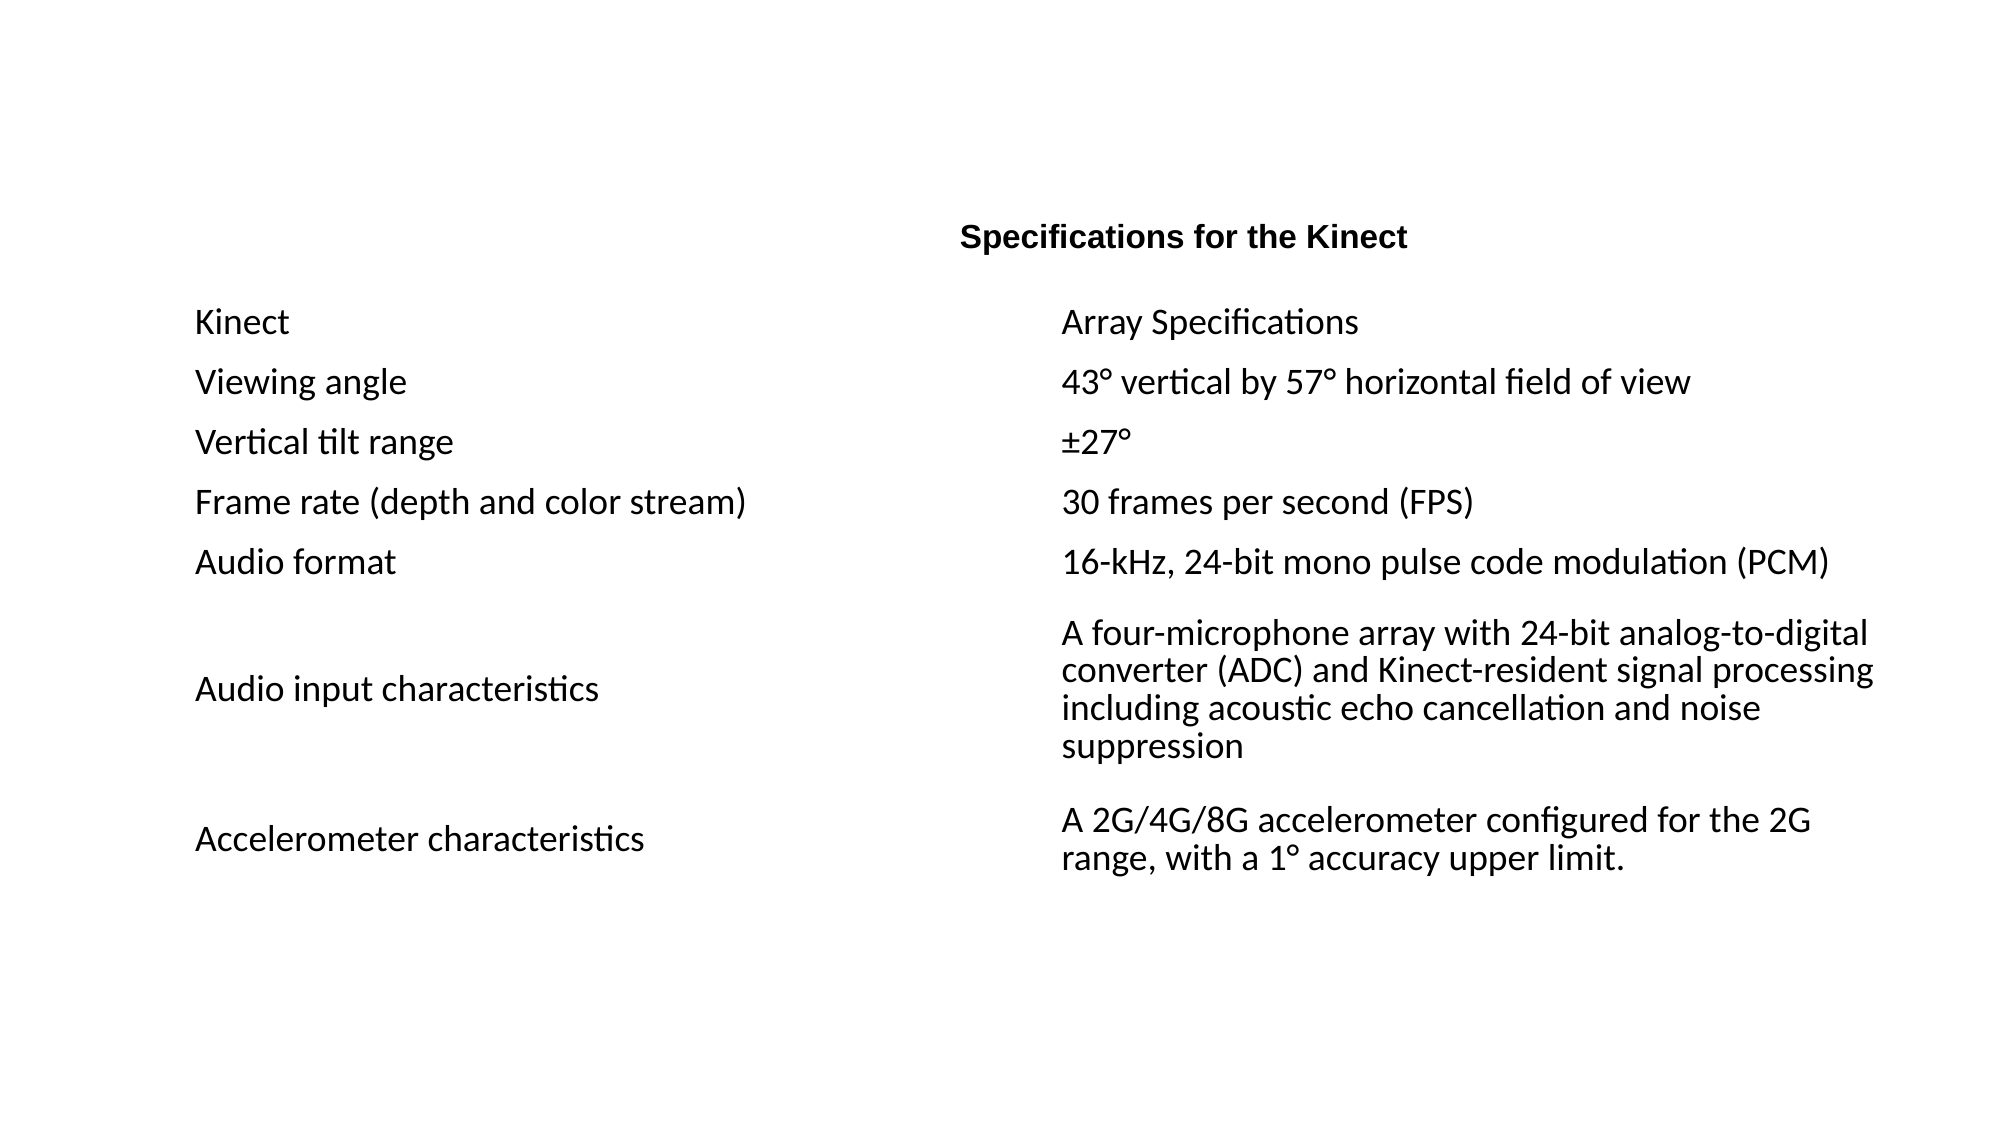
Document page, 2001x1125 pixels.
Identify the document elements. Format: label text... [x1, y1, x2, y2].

table_cell Vertical tilt range [180, 415, 1047, 475]
text_box Specifications for the Kinect [944, 207, 1424, 308]
table_cell 30 frames per second (FPS) [1047, 475, 1909, 535]
table_cell 16-kHz, 24-bit mono pulse code modulation (PCM) [1047, 535, 1909, 595]
table_cell ±27° [1047, 415, 1909, 475]
table_cell A four-microphone array with 24-bit analog-to-digital converter (ADC) and Kinect-resident signal processing including acoustic echo cancellation and noise suppression [1047, 595, 1909, 790]
table_cell 43° vertical by 57° horizontal field of view [1047, 355, 1909, 415]
table_cell Frame rate (depth and color stream) [180, 475, 1047, 535]
table_cell Audio format [180, 535, 1047, 595]
table_cell A 2G/4G/8G accelerometer configured for the 2G range, with a 1° accuracy upper limit. [1047, 790, 1909, 895]
table_cell Viewing angle [180, 355, 1047, 415]
table_header Kinect [180, 295, 1047, 355]
table_cell Accelerometer characteristics [180, 790, 1047, 895]
table_header Array Specifications [1047, 295, 1909, 355]
table_cell Audio input characteristics [180, 595, 1047, 790]
